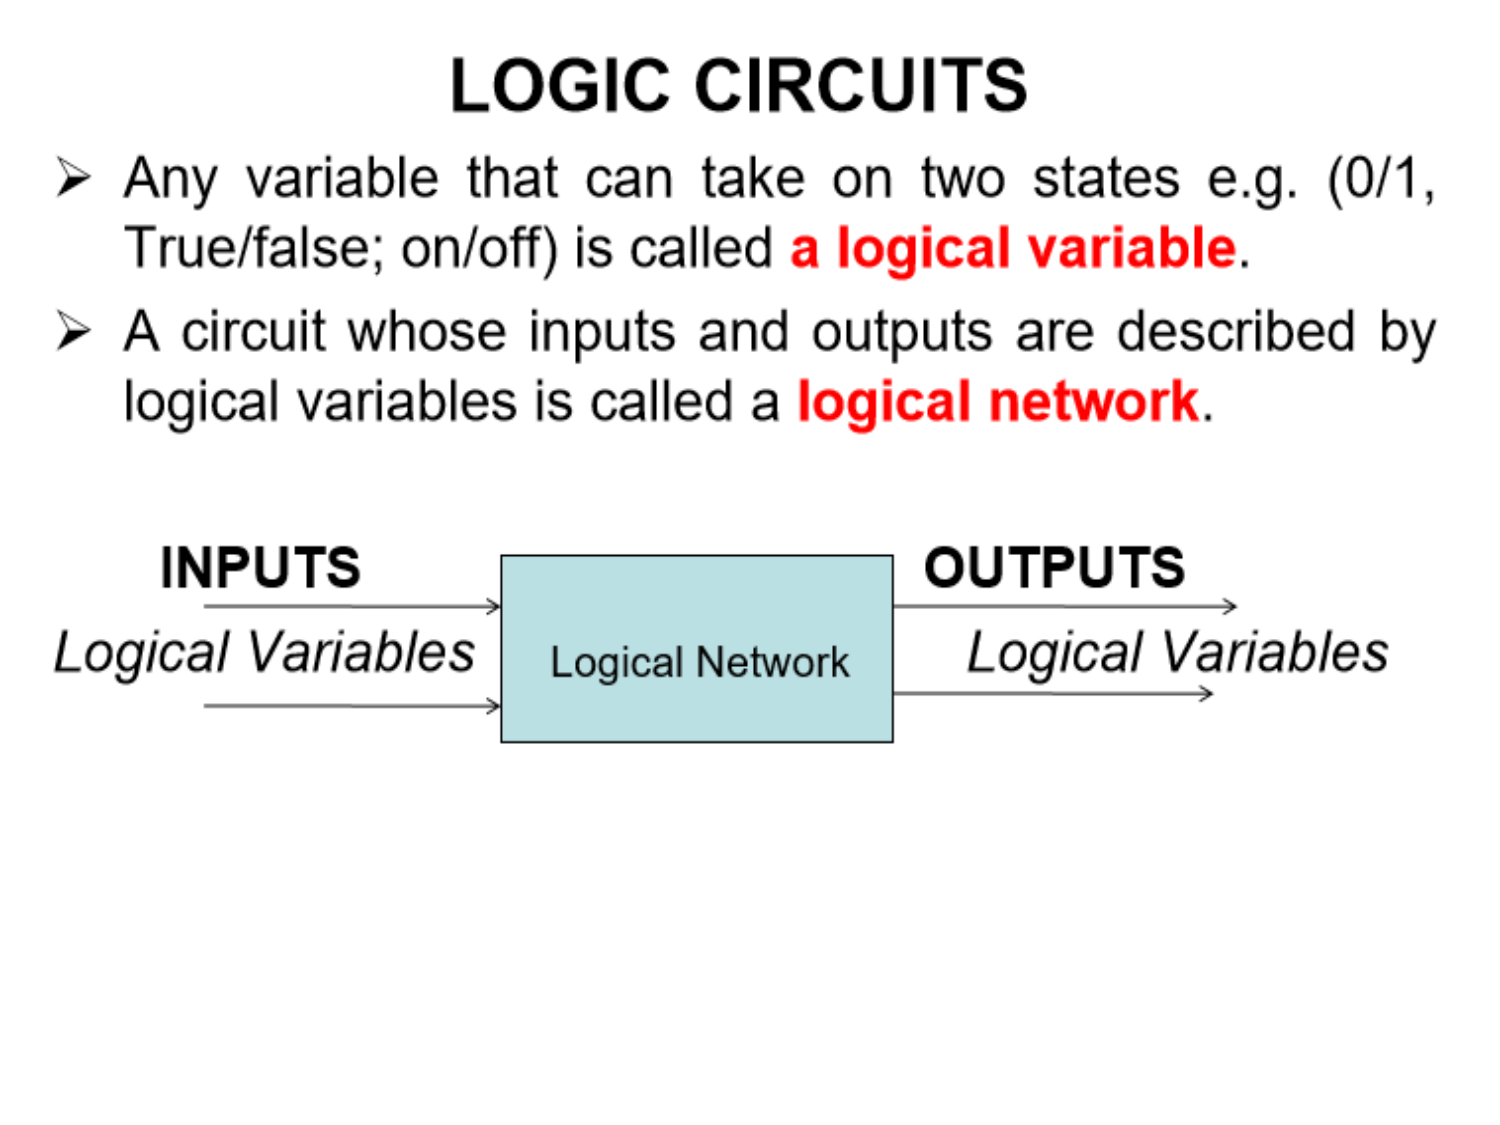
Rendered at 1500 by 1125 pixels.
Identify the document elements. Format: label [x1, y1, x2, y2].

list [49, 24, 1450, 1113]
